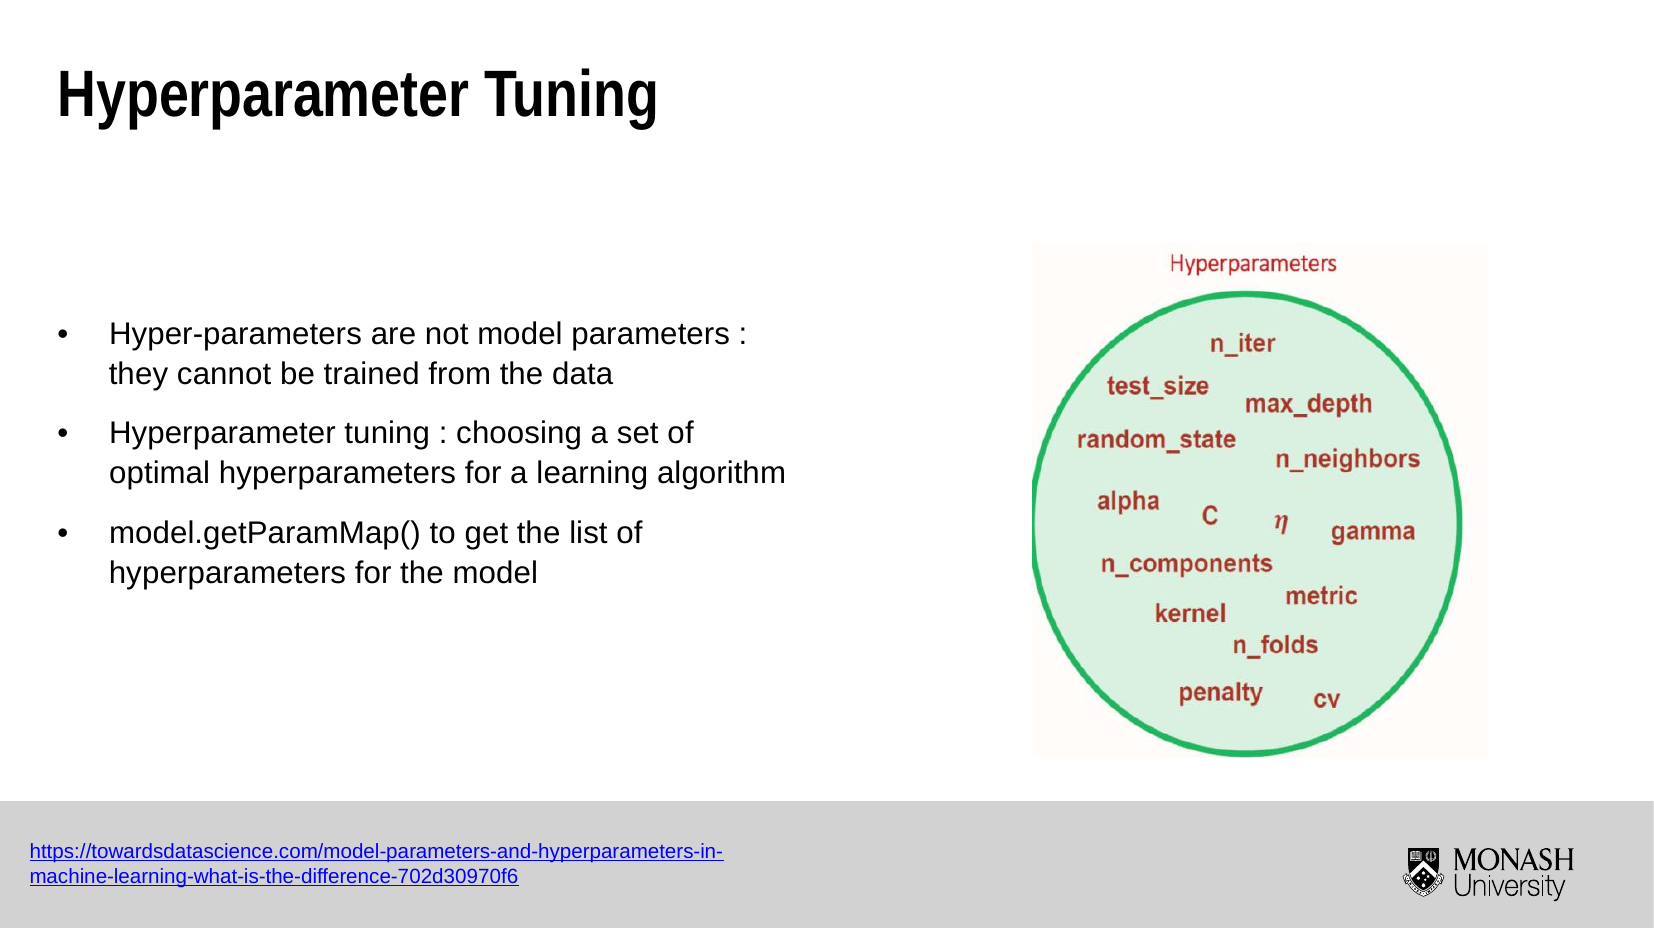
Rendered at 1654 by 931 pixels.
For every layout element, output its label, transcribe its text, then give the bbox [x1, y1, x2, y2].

text_box • [57, 412, 92, 454]
text_box [1477, 848, 1500, 871]
text_box [1505, 879, 1519, 897]
text_box [1473, 879, 1486, 896]
text_box [1545, 875, 1566, 902]
text_box [1520, 879, 1528, 896]
text_box Hyperparameter Tuning [57, 50, 730, 140]
text_box they cannot be trained from the data [109, 353, 667, 395]
text_box [1519, 848, 1539, 871]
text_box [1491, 879, 1505, 896]
text_box [1411, 868, 1436, 891]
text_box Hyperparameter tuning : choosing a set of [109, 412, 765, 452]
text_box Hyper-parameters are not model parameters : [109, 312, 824, 355]
text_box [1410, 860, 1437, 879]
picture [1032, 241, 1488, 758]
text_box [1453, 848, 1477, 871]
text_box hyperparameters for the model [109, 552, 584, 594]
text_box [1554, 848, 1574, 871]
text_box [1527, 879, 1540, 897]
text_box optimal hyperparameters for a learning algorithm [109, 452, 857, 494]
text_box [1500, 848, 1520, 871]
text_box [29, 12, 406, 182]
text_box [1454, 873, 1471, 897]
text_box • [57, 512, 92, 554]
text_box [1408, 848, 1439, 875]
text_box [0, 800, 1654, 928]
text_box [1539, 848, 1552, 871]
text_box https://towardsdatascience.com/model-parameters-and-hyperparameters-in-machine-learning-what-is-the-difference-702d30970f6 [29, 838, 802, 907]
text_box • [57, 312, 92, 355]
text_box model.getParamMap() to get the list of [109, 512, 709, 554]
